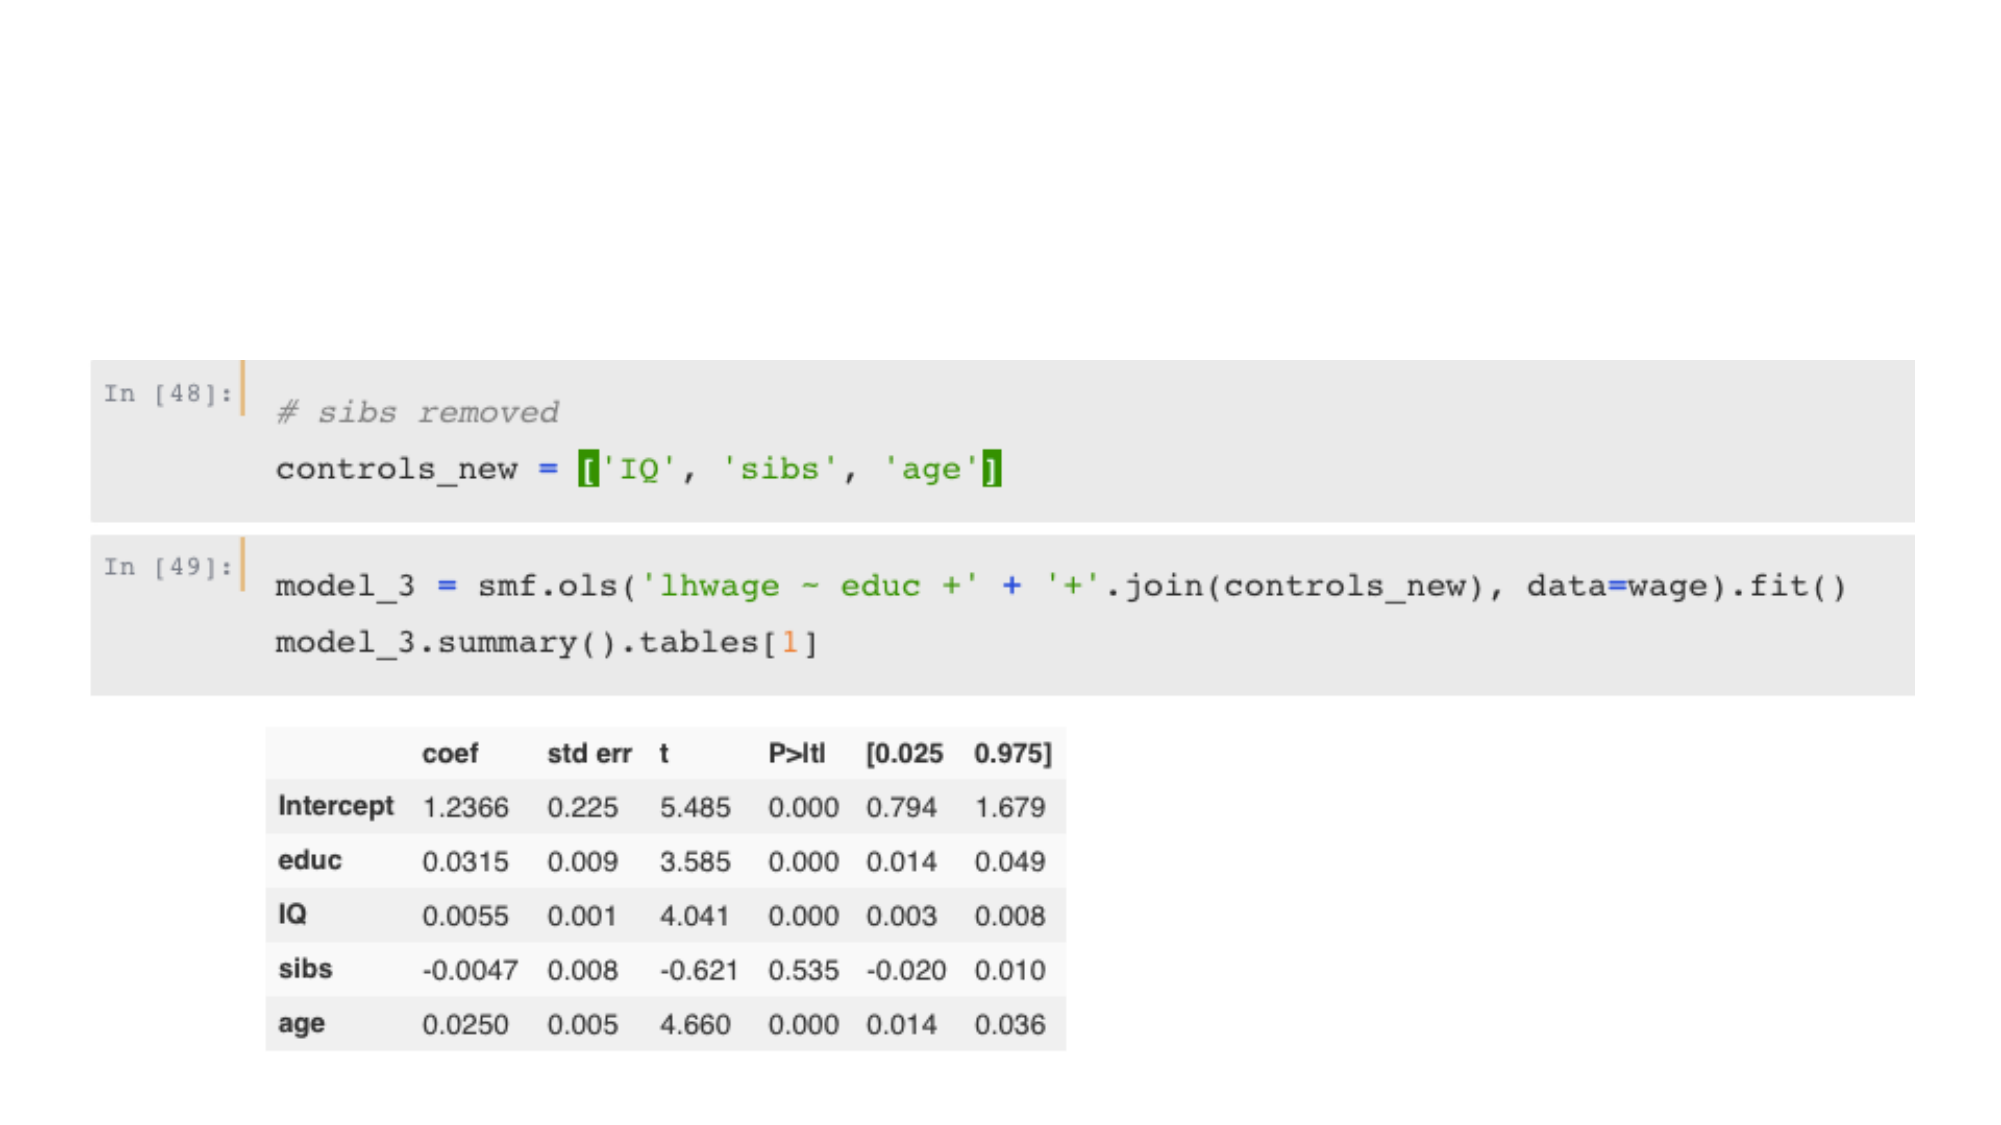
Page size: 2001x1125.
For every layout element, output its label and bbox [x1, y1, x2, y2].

picture [85, 360, 1915, 1066]
